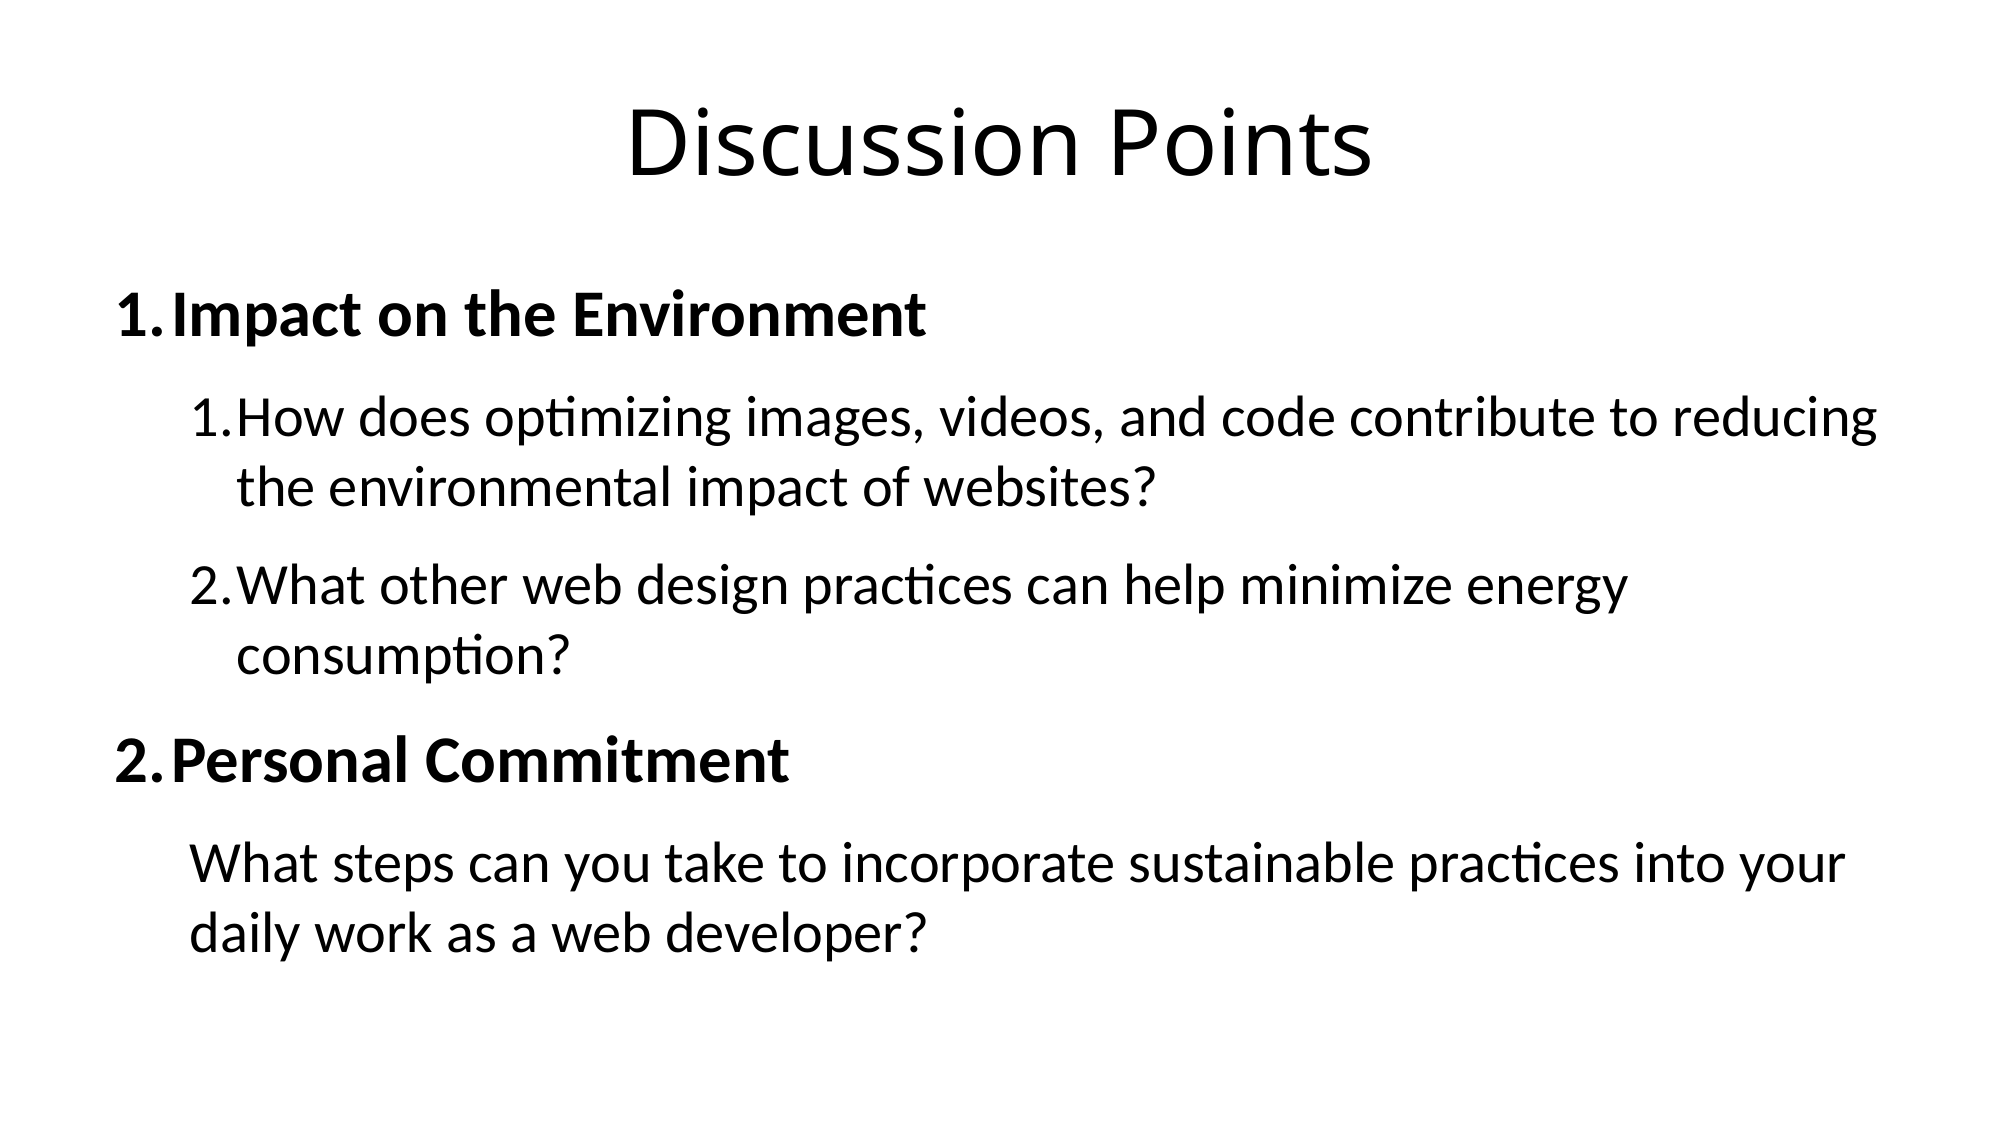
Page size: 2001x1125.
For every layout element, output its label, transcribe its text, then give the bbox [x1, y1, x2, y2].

list Impact on the Environment How does optimizing images, videos, and code contribute to reducing the environmental impact of websites? What other web design practices can help minimize energy consumption? Personal Commitment What steps can you take to incorporate sustainable practices into your daily work as a web developer? [99, 262, 1900, 1005]
title Discussion Points [99, 45, 1900, 233]
